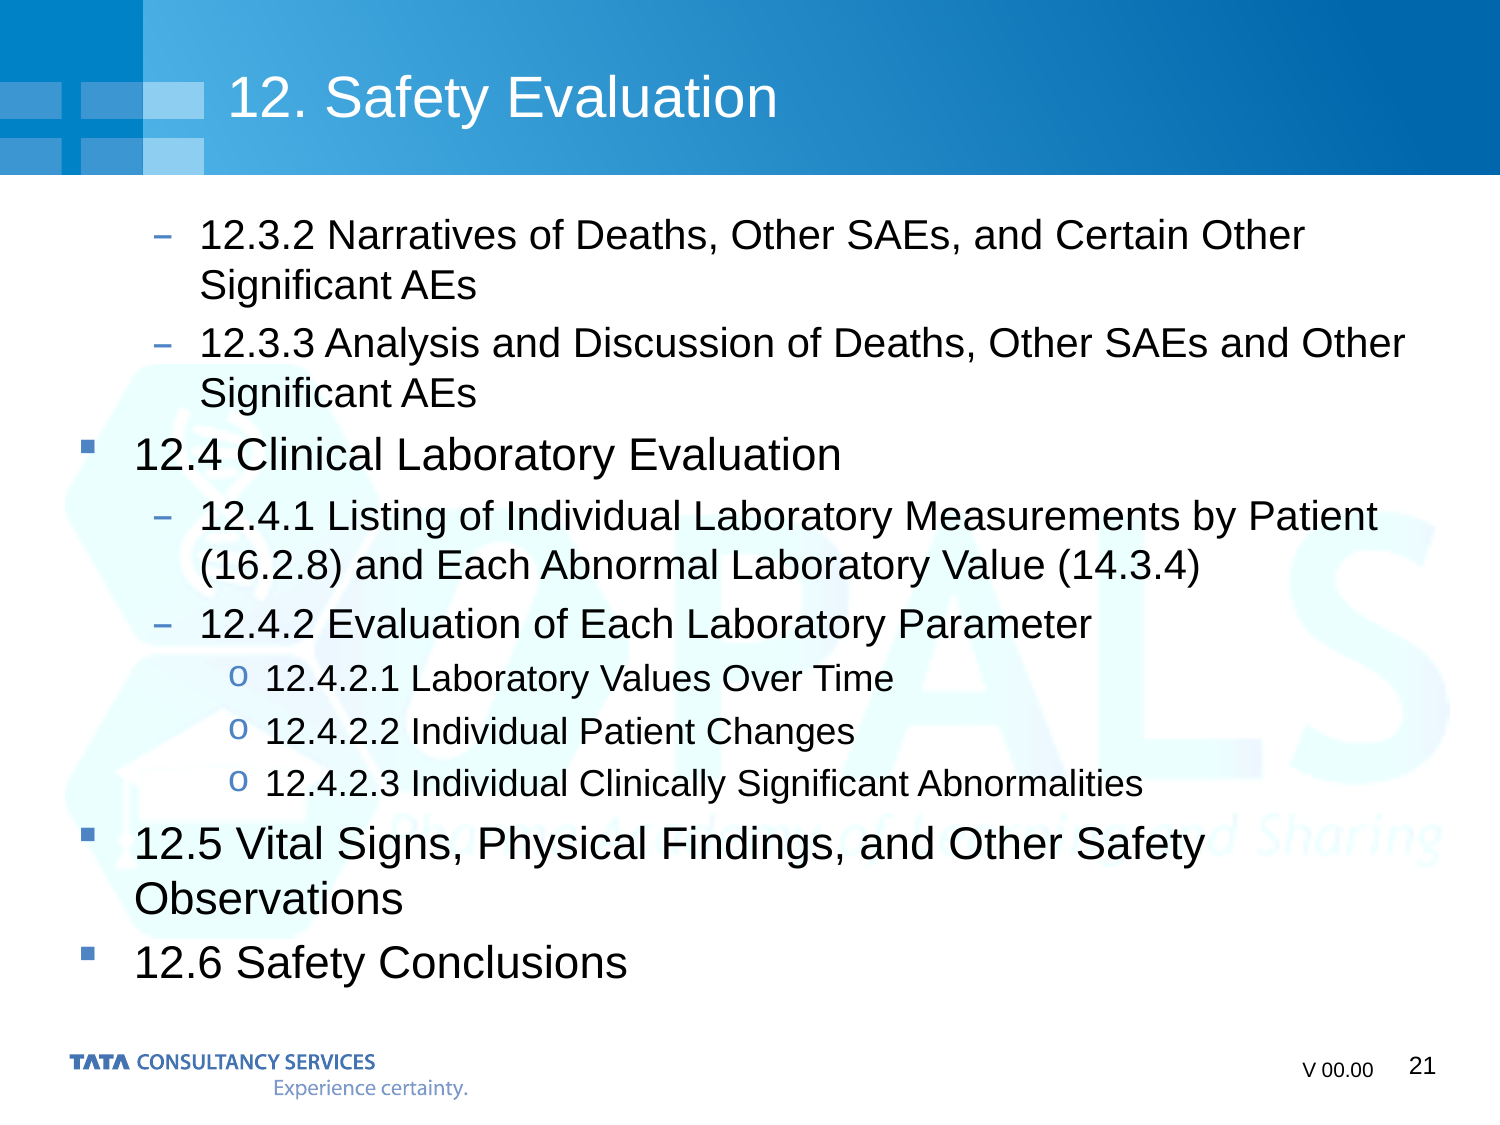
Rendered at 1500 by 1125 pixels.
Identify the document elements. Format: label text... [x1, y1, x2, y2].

title 12. Safety Evaluation [212, 54, 1450, 135]
list 12.3.2 Narratives of Deaths, Other SAEs, and Certain Other Significant AEs 12.3.3 Analysis and Discussion of Deaths, Other SAEs and Other Significant AEs 12.4 Clinical Laboratory Evaluation 12.4.1 Listing of Individual Laboratory Measurements by Patient (16.2.8) and Each Abnormal Laboratory Value (14.3.4) 12.4.2 Evaluation of Each Laboratory Parameter 12.4.2.1 Laboratory Values Over Time 12.4.2.2 Individual Patient Changes 12.4.2.3 Individual Clinically Significant Abnormalities 12.5 Vital Signs, Physical Findings, and Other Safety Observations 12.6 Safety Conclusions [62, 200, 1445, 943]
